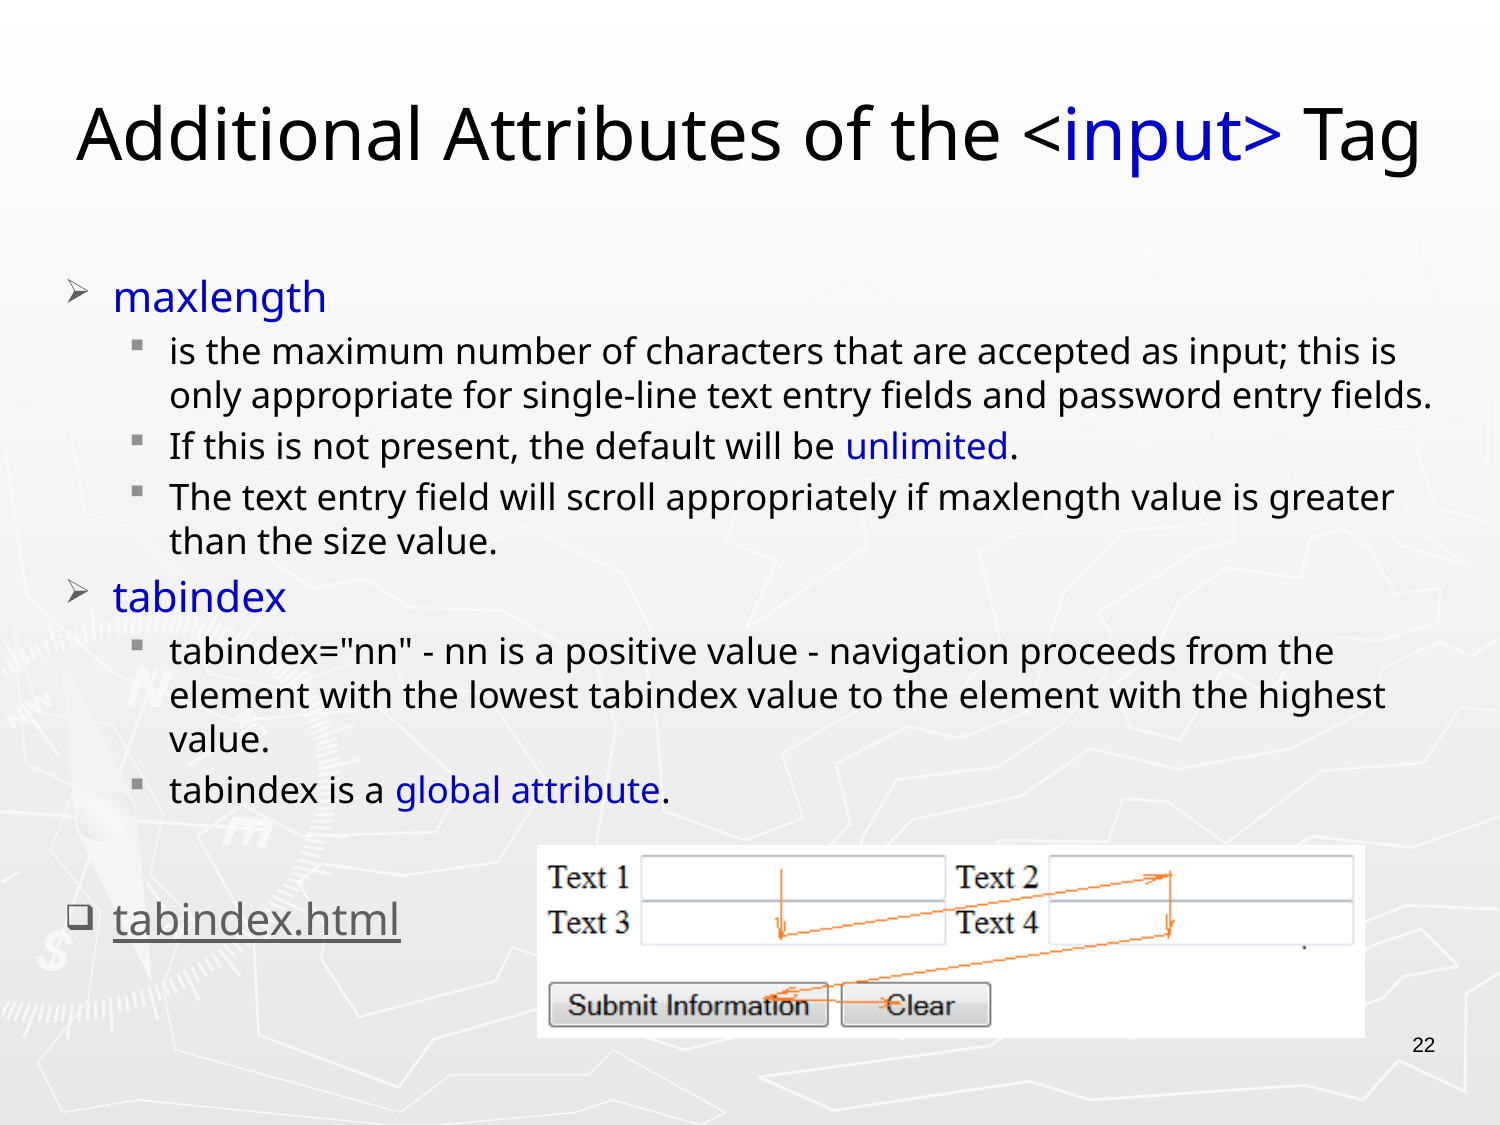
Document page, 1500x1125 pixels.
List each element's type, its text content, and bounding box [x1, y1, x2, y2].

list maxlength is the maximum number of characters that are accepted as input; this is only appropriate for single-line text entry fields and password entry fields. If this is not present, the default will be unlimited. The text entry field will scroll appropriately if maxlength value is greater than the size value. tabindex tabindex="nn" - nn is a positive value - navigation proceeds from the element with the lowest tabindex value to the element with the highest value. tabindex is a global attribute. tabindex.html [49, 262, 1451, 988]
picture [537, 845, 1365, 1038]
slide_number 22 [1074, 1024, 1451, 1103]
title Additional Attributes of the <input> Tag [49, 37, 1451, 225]
